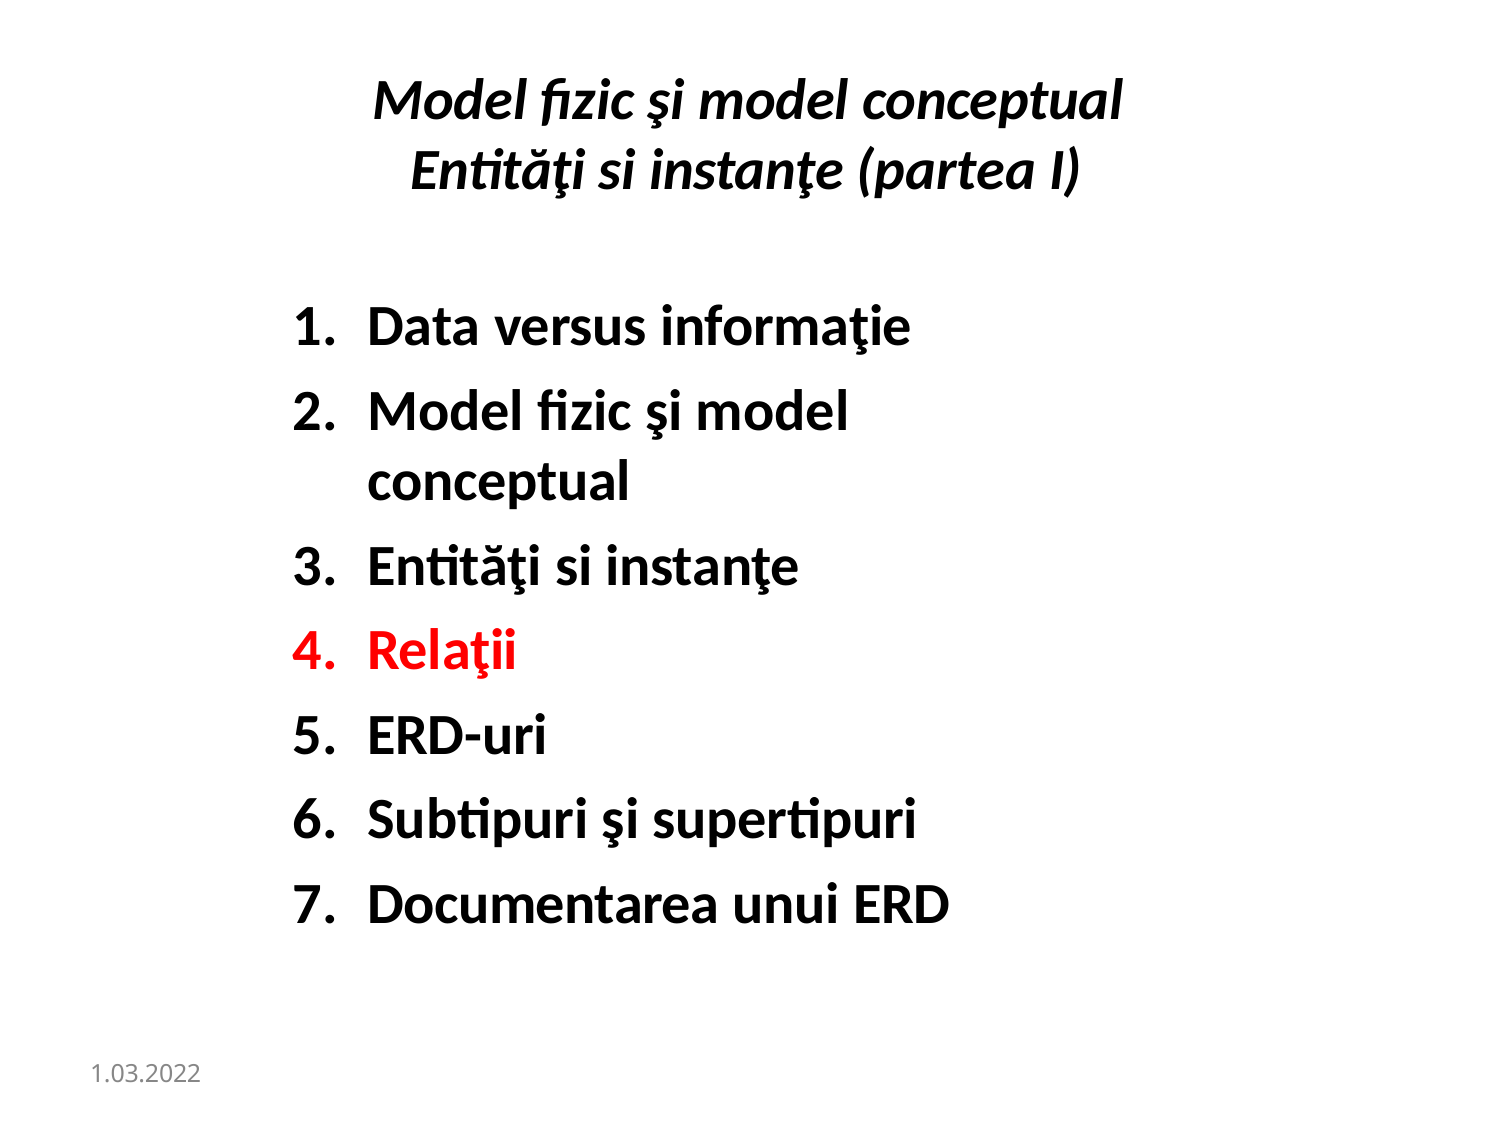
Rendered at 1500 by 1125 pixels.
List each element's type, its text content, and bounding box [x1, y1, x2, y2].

text_box Model fizic şi model conceptual Entităţi si instanţe (partea I) Data versus informaţie Model fizic şi model conceptual Entităţi si instanţe Relaţii ERD-uri Subtipuri şi supertipuri Documentarea unui ERD [290, 59, 1128, 935]
footer 1.03.2022 [74, 1055, 222, 1125]
